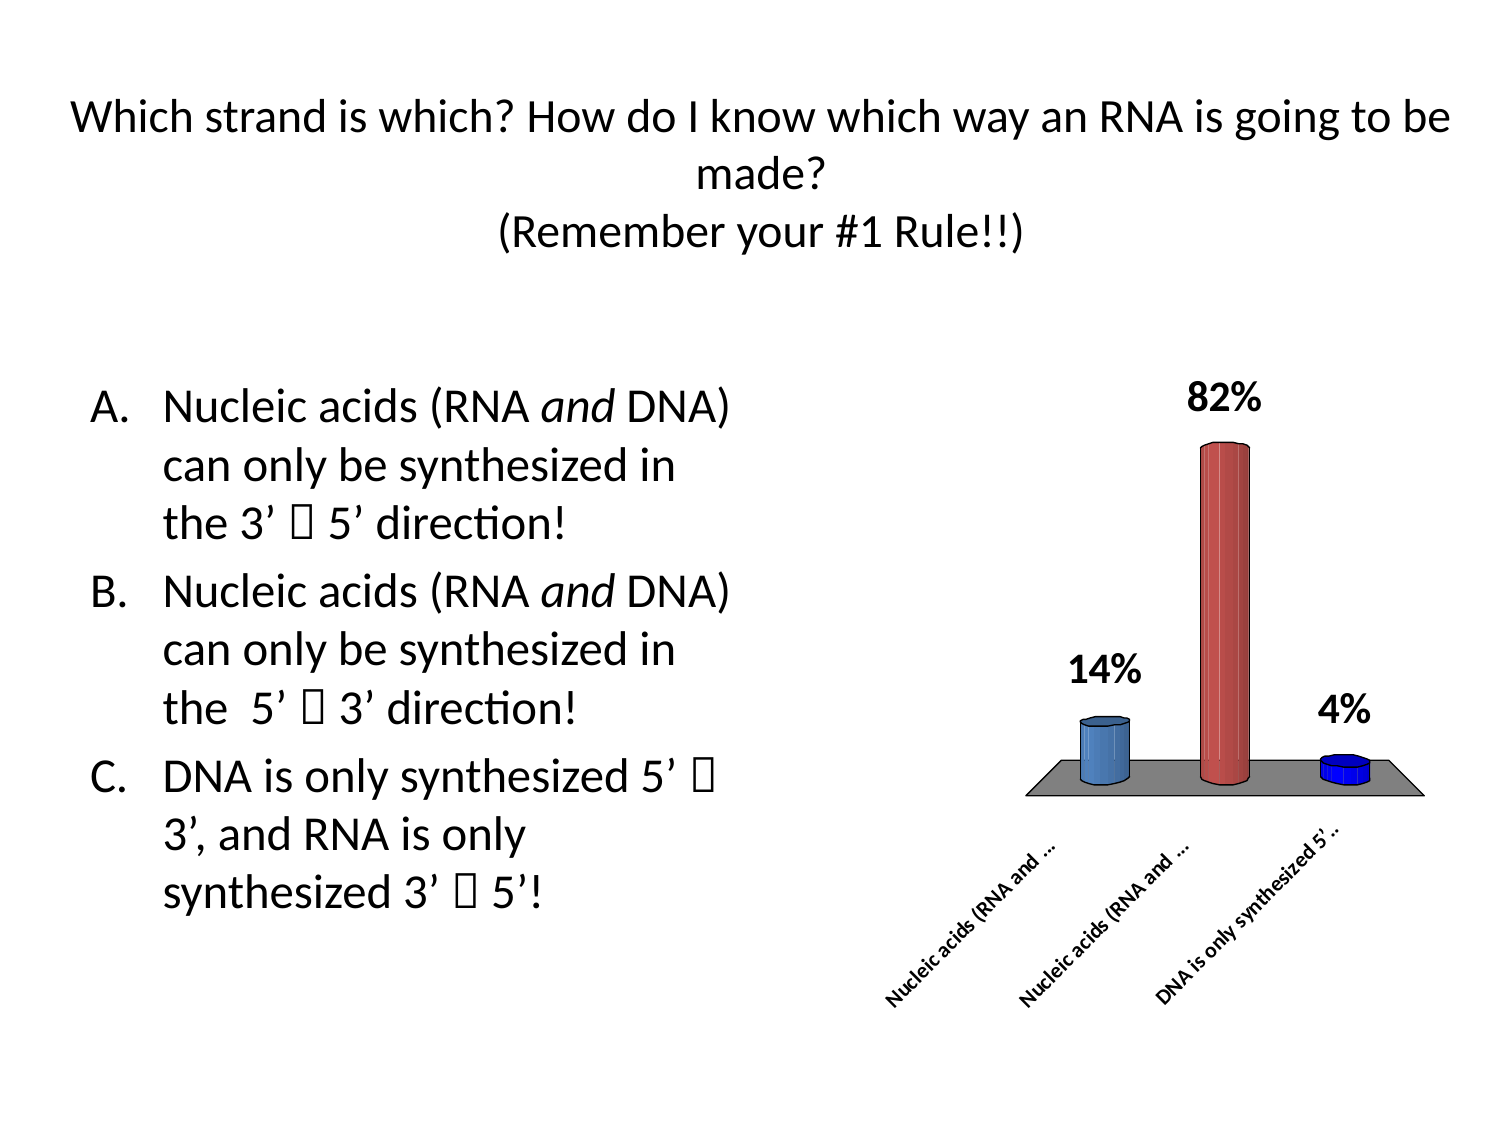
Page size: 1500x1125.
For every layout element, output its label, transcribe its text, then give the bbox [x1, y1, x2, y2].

title Which strand is which? How do I know which way an RNA is going to be made? (Remember your #1 Rule!!) [54, 77, 1469, 265]
list Nucleic acids (RNA and DNA) can only be synthesized in the 3’  5’ direction! Nucleic acids (RNA and DNA) can only be synthesized in the 5’  3’ direction! DNA is only synthesized 5’  3’, and RNA is only synthesized 3’  5’! [75, 366, 750, 1046]
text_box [804, 326, 1460, 1064]
